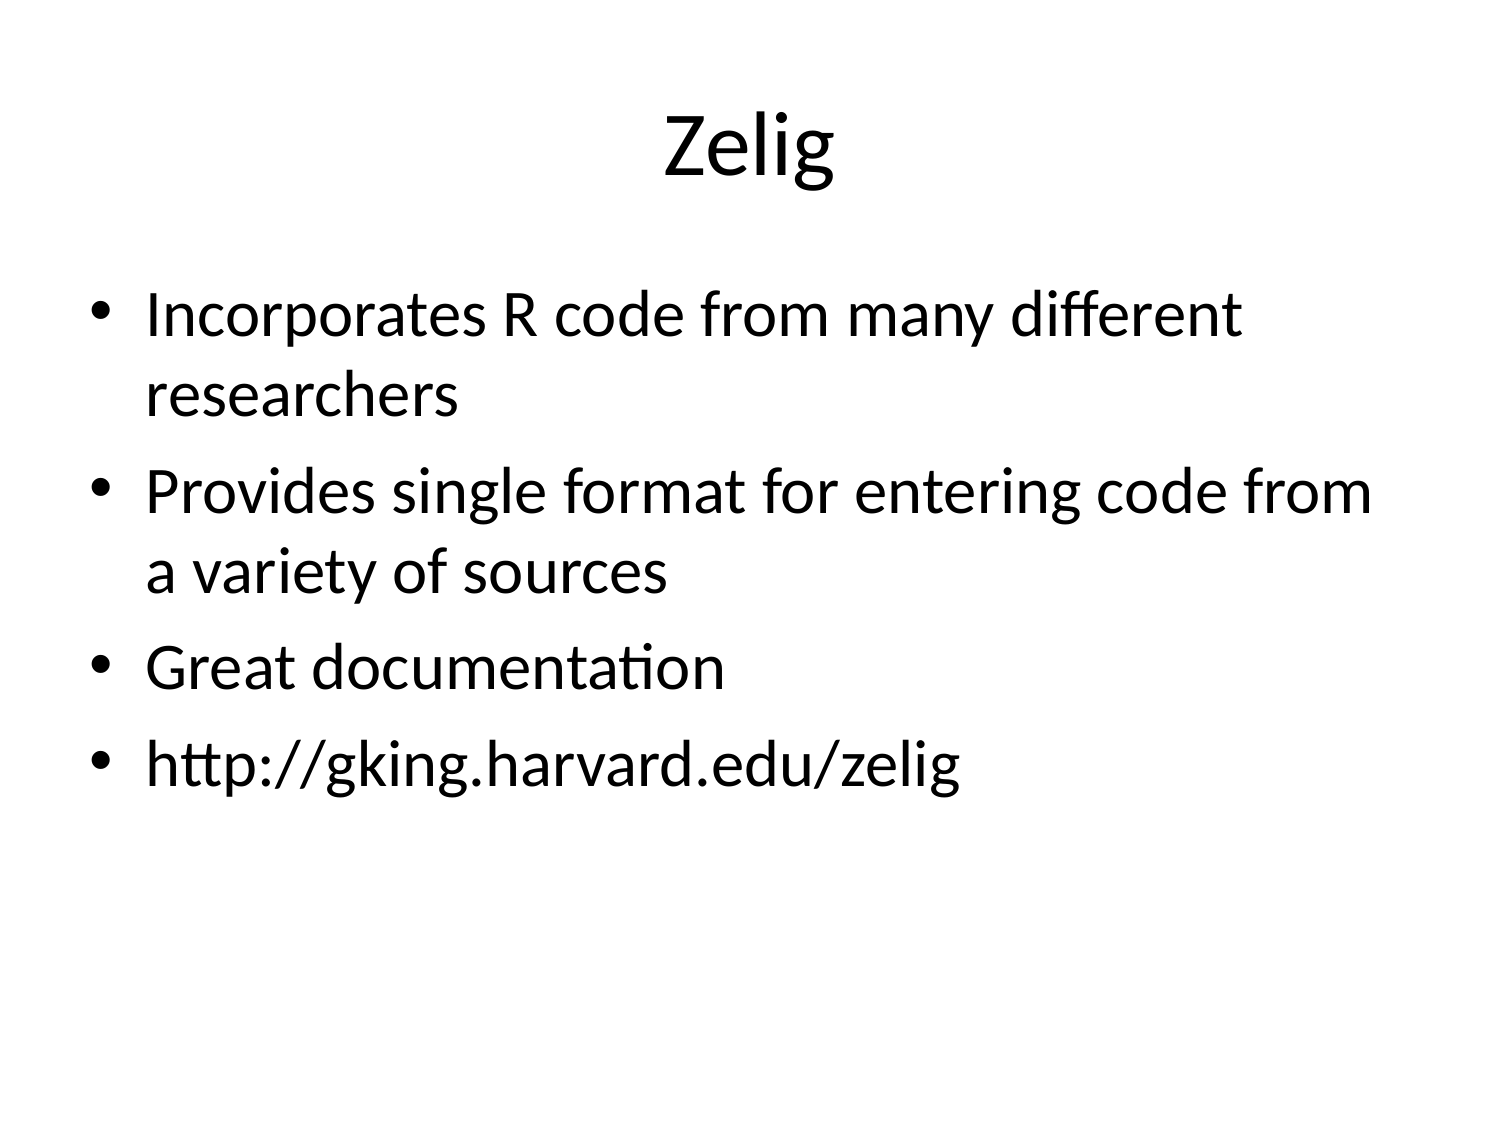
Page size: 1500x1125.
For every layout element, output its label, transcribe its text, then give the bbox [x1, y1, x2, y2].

text_box Zelig [74, 45, 1425, 233]
text_box Incorporates R code from many different researchers Provides single format for entering code from a variety of sources Great documentation http://gking.harvard.edu/zelig [74, 262, 1425, 1005]
